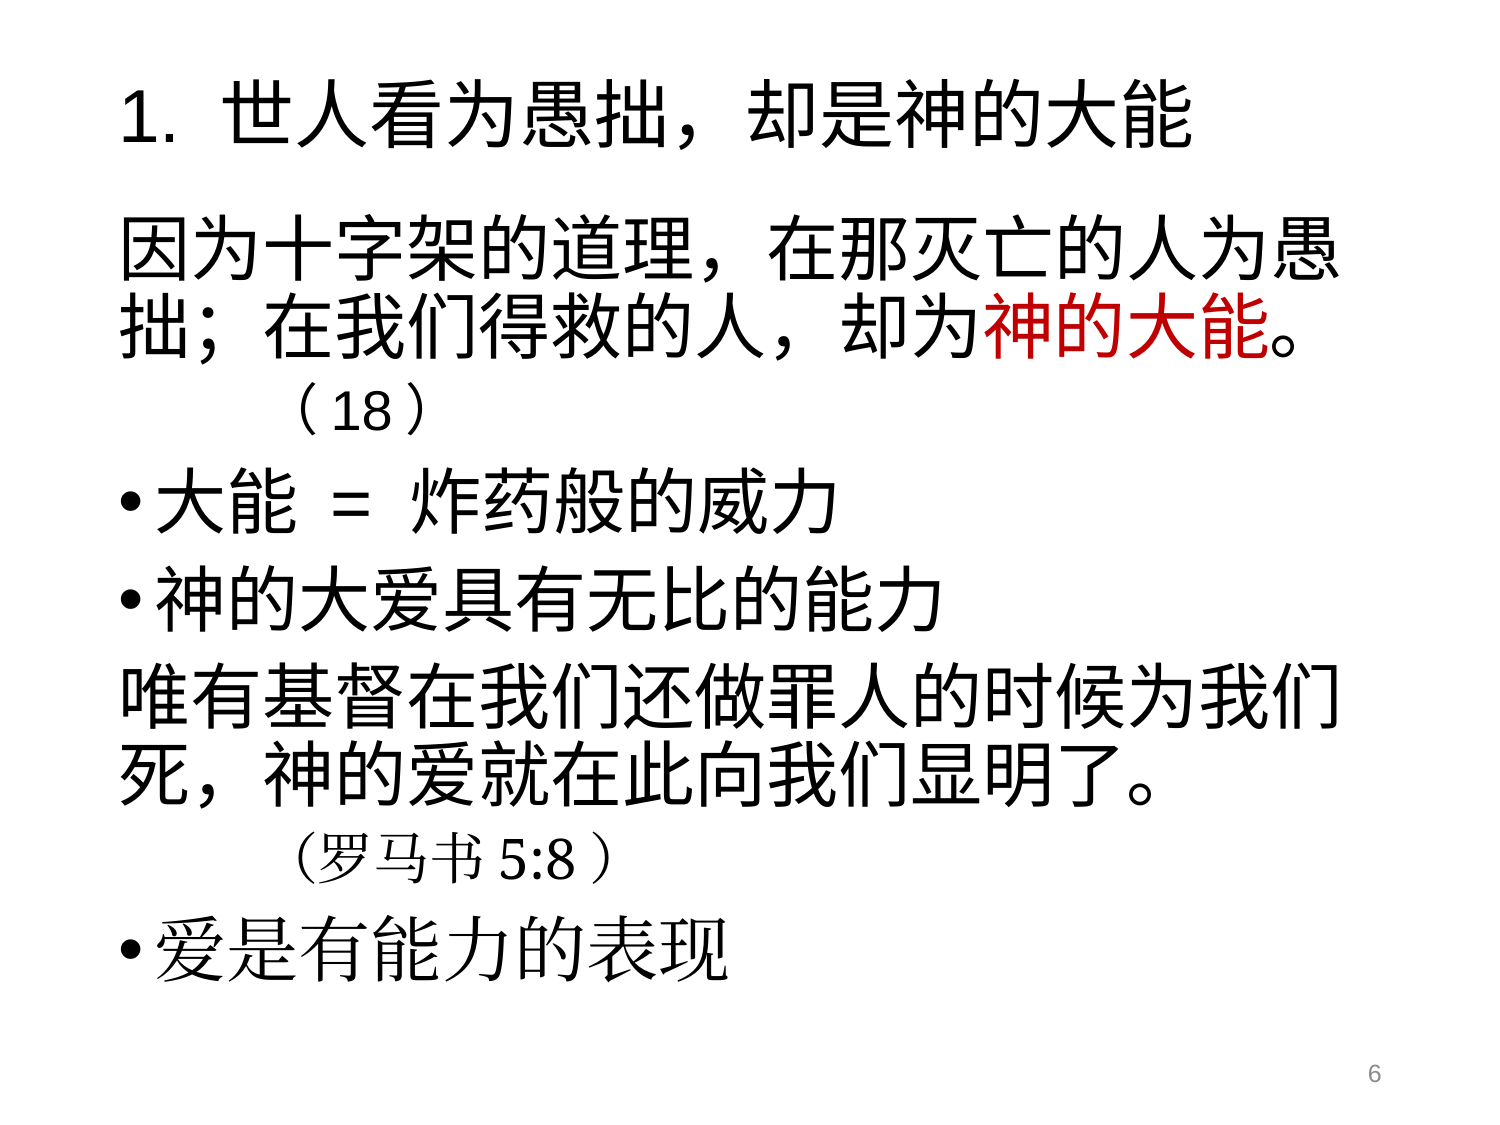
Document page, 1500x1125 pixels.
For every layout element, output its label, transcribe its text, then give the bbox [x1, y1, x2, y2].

list 因为十字架的道理，在那灭亡的人为愚拙；在我们得救的人，却为神的大能。 （18） 大能 = 炸药般的威力 神的大爱具有无比的能力 唯有基督在我们还做罪人的时候为我们死，神的爱就在此向我们显明了。 （罗马书5:8） 爱是有能力的表现 [103, 205, 1420, 1014]
slide_number 6 [1059, 1042, 1397, 1103]
title 1. 世人看为愚拙，却是神的大能 [103, 57, 1397, 180]
